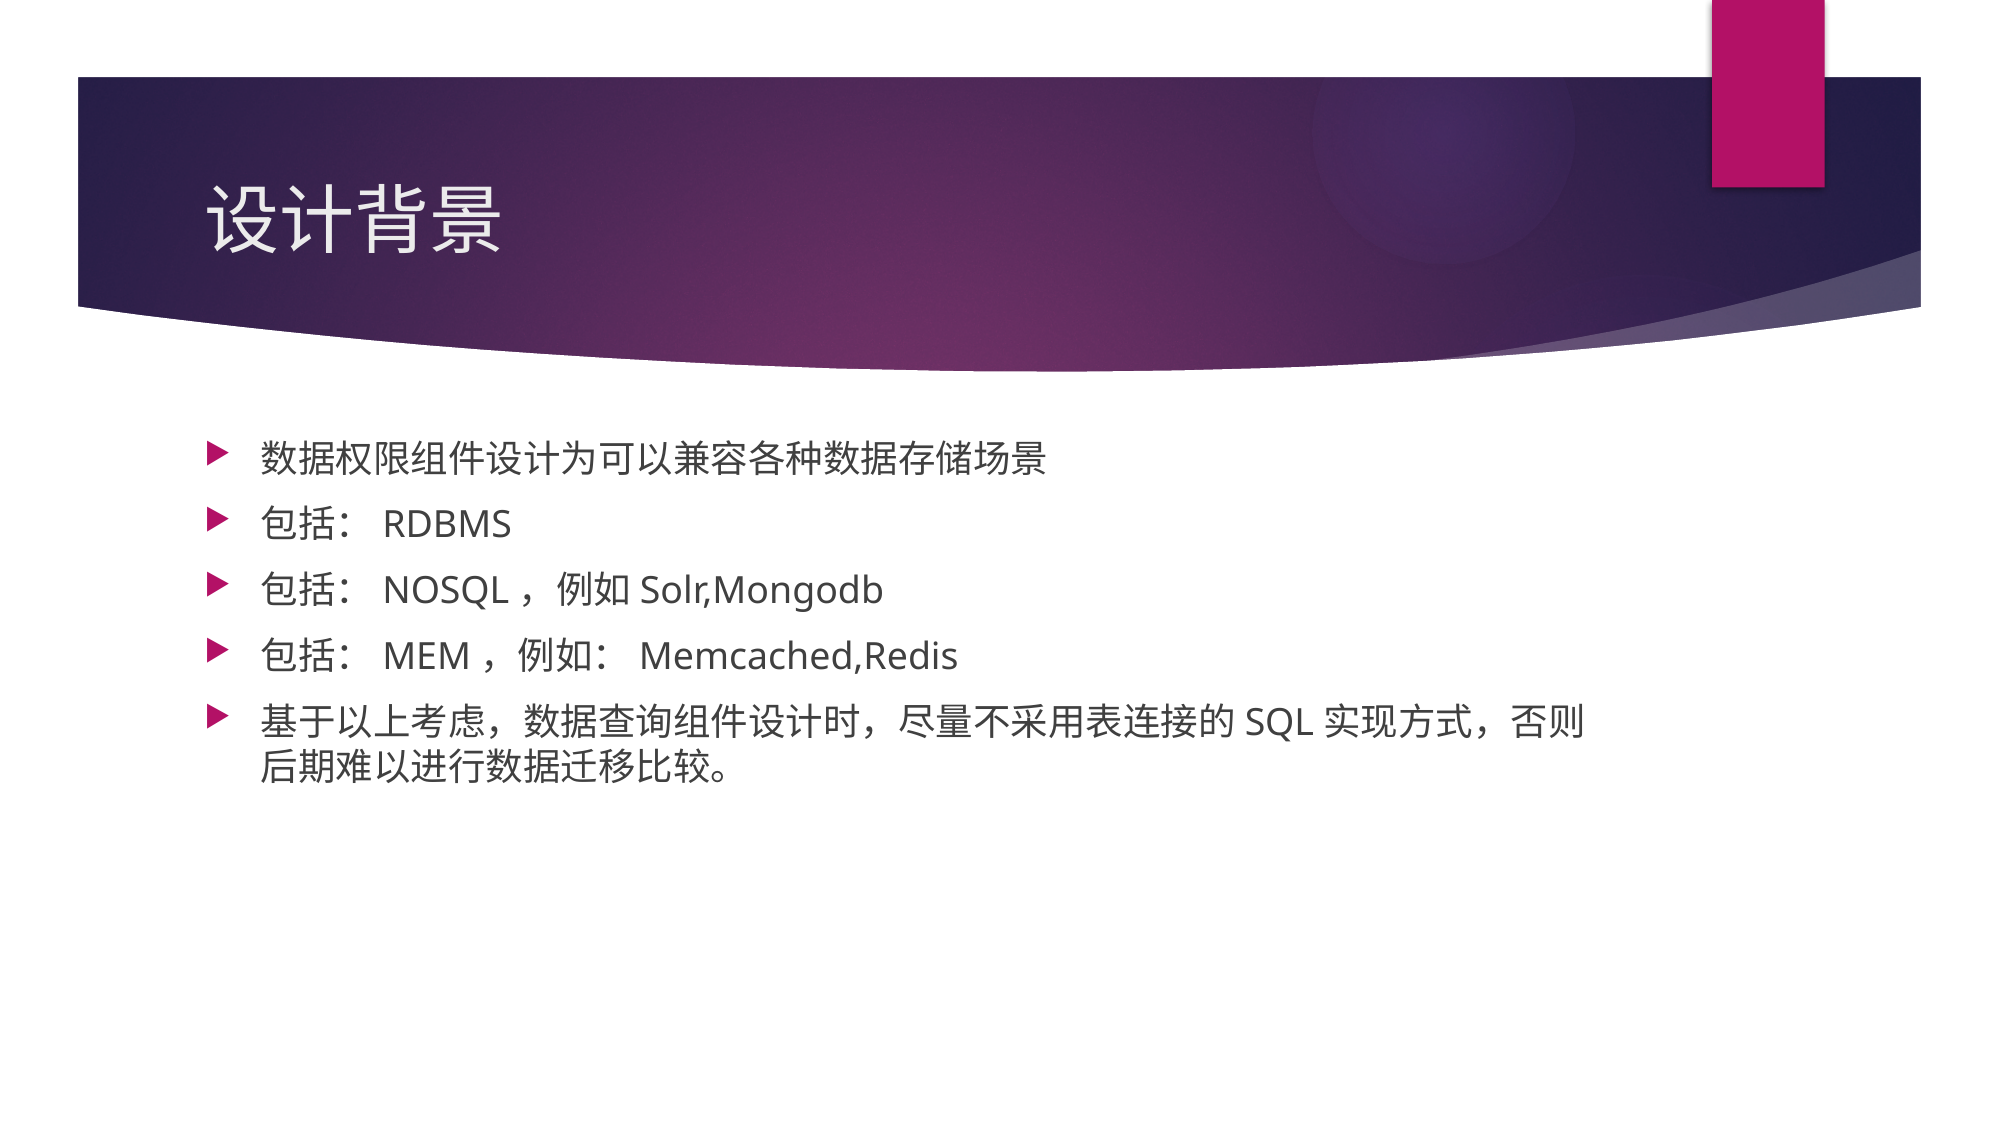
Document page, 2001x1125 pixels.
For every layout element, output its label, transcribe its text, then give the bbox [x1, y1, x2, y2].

title 设计背景 [189, 159, 1627, 276]
list 数据权限组件设计为可以兼容各种数据存储场景 包括：RDBMS 包括：NOSQL，例如Solr,Mongodb 包括：MEM，例如：Memcached,Redis 基于以上考虑，数据查询组件设计时，尽量不采用表连接的SQL实现方式，否则后期难以进行数据迁移比较。 [189, 427, 1638, 988]
